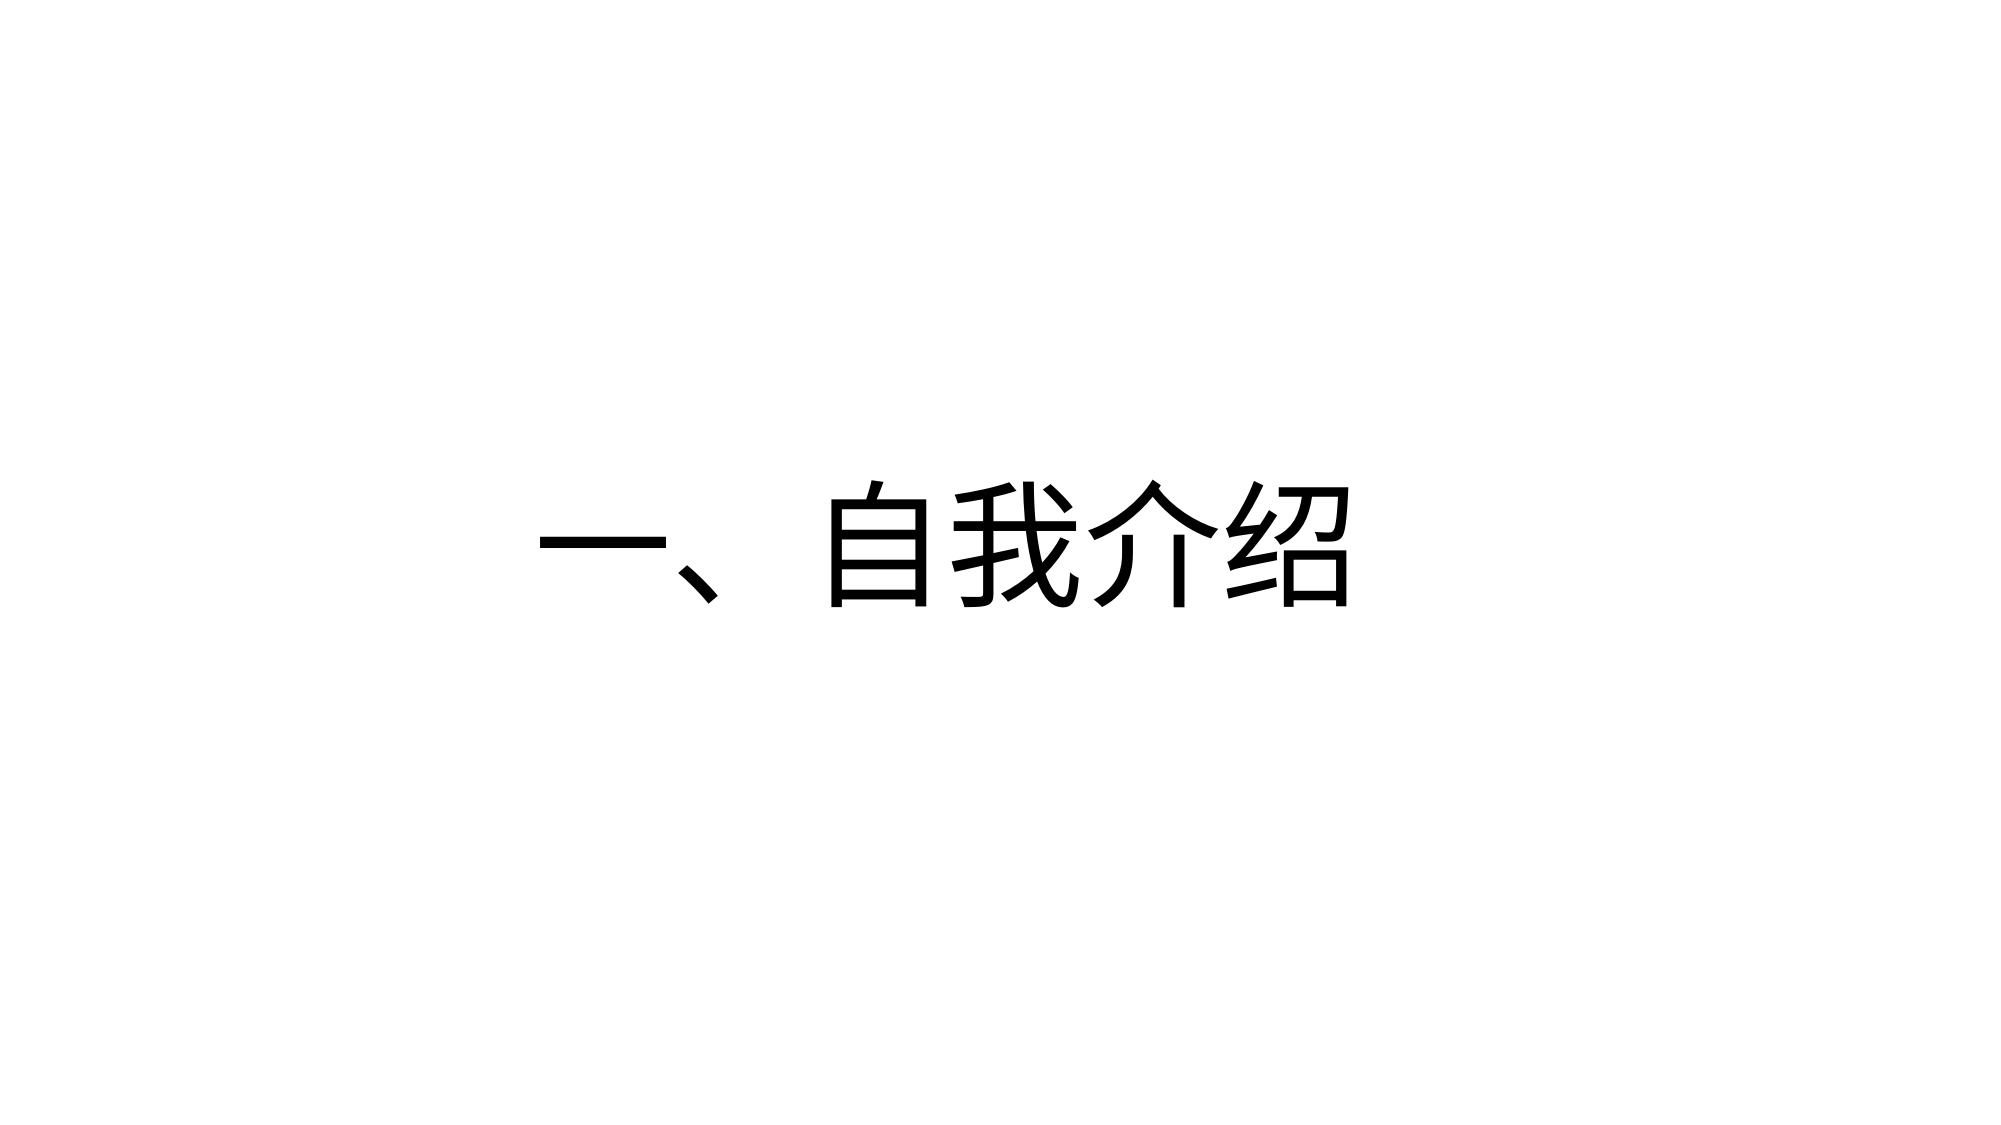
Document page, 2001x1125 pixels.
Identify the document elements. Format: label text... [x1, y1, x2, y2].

text_box 一、自我介绍 [519, 451, 1937, 632]
